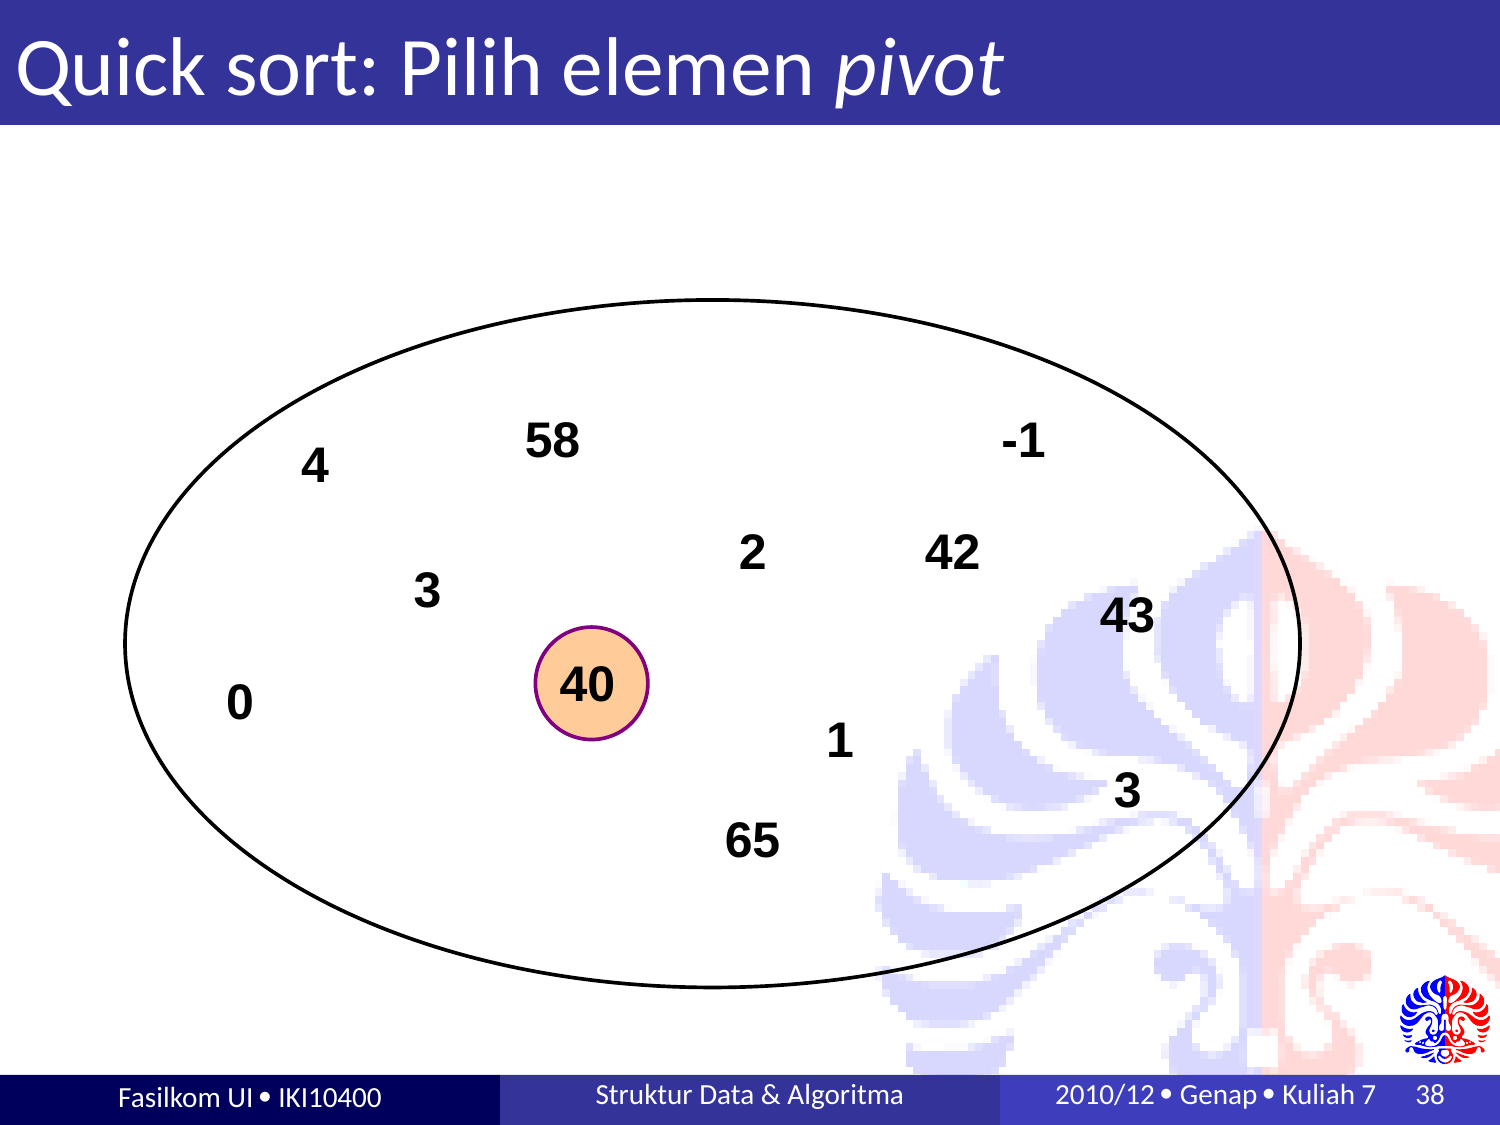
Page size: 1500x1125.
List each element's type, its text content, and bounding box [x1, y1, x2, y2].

title Quick sort: Pilih elemen pivot [0, 0, 1500, 126]
text_box [125, 299, 1301, 988]
picture [1399, 974, 1491, 1065]
